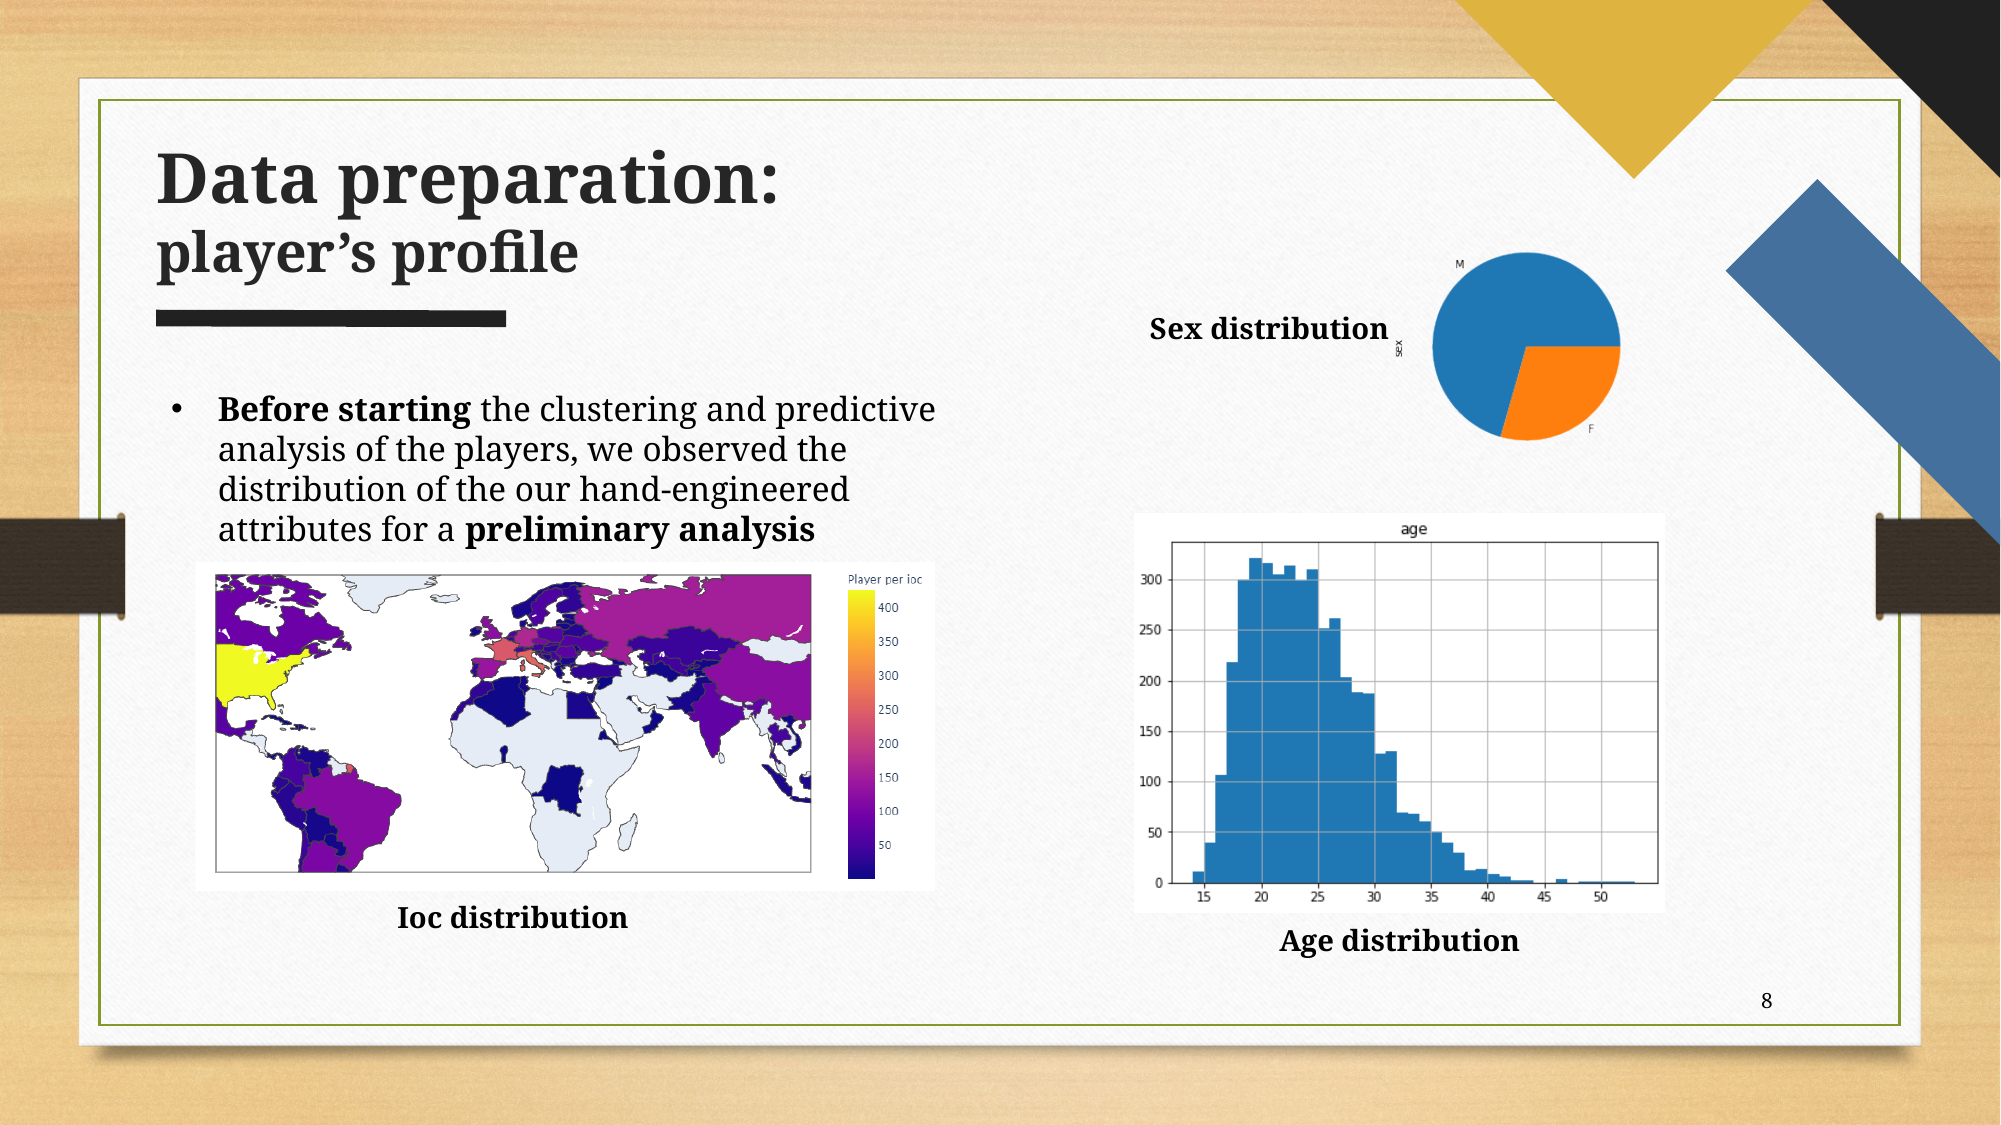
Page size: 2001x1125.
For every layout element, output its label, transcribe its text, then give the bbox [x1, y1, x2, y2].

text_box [194, 562, 936, 944]
slide_number 8 [1698, 979, 1788, 1025]
picture [0, 0, 2001, 1125]
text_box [1134, 513, 1666, 966]
title Data preparation: player’s profile [156, 132, 975, 284]
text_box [1134, 221, 1652, 472]
text_box Before starting the clustering and predictive analysis of the players, we observed the distribution of the our hand-engineered attributes for a preliminary analysis [156, 380, 975, 556]
picture [1715, 0, 2001, 361]
